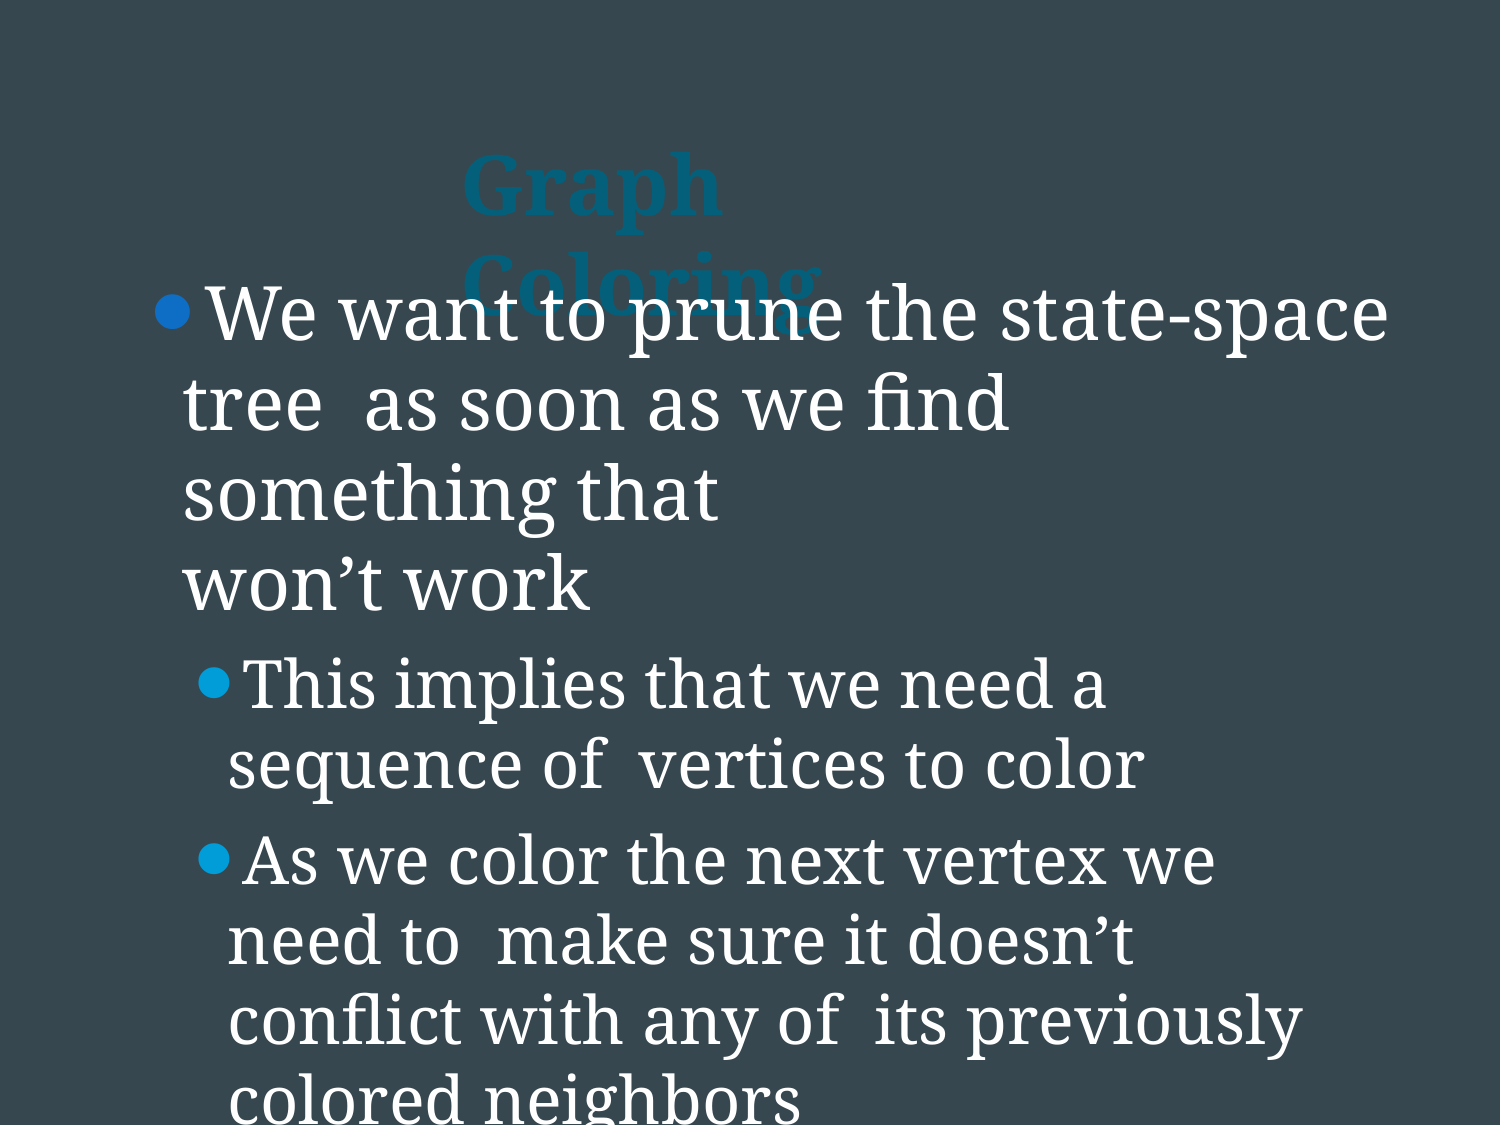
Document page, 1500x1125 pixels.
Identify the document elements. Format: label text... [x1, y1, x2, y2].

text_box We want to prune the state-space tree as soon as we find something that won’t work This implies that we need a sequence of vertices to color As we color the next vertex we need to make sure it doesn’t conflict with any of its previously colored neighbors We may need to backtrack [139, 263, 1398, 1125]
title Graph Coloring [458, 129, 1067, 263]
